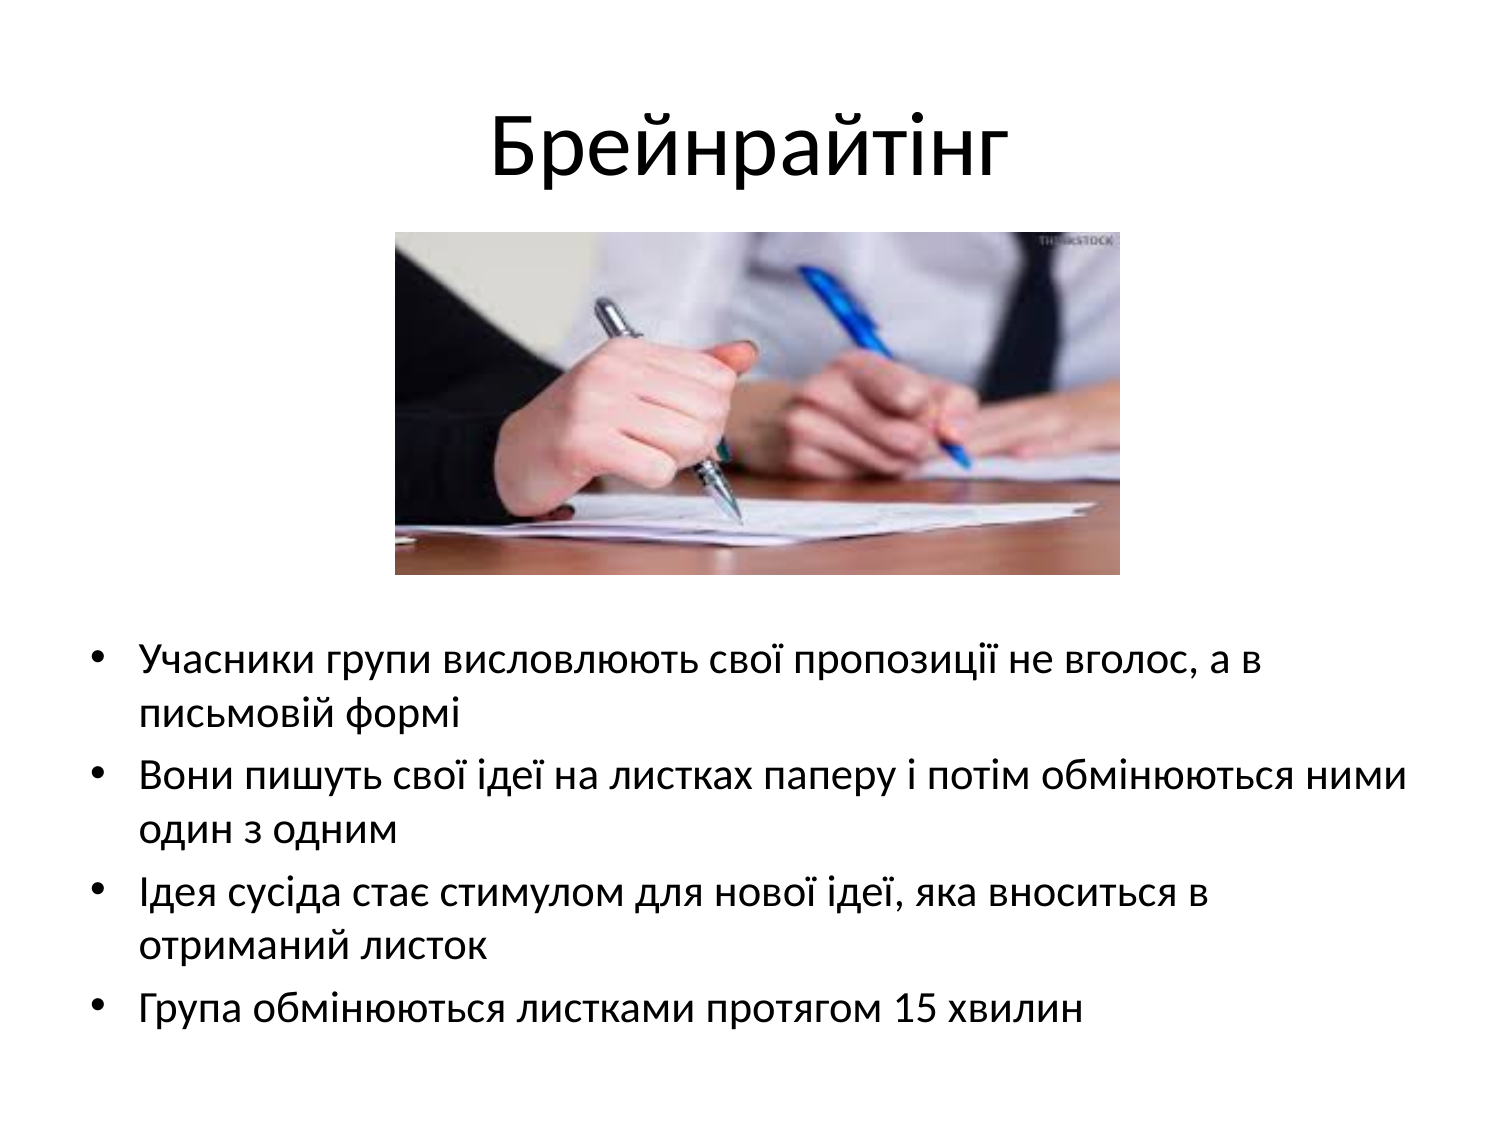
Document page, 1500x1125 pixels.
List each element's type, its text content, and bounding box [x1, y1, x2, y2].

picture [395, 232, 1120, 575]
title Брейнрайтінг [75, 45, 1425, 233]
list Учасники групи висловлюють свої пропозиції не вголос, а в письмовій формі Вони пишуть свої ідеї на листках паперу і потім обмінюються ними один з одним Ідея сусіда стає стимулом для нової ідеї, яка вноситься в отриманий листок Група обмінюються листками протягом 15 хвилин [75, 621, 1425, 1040]
